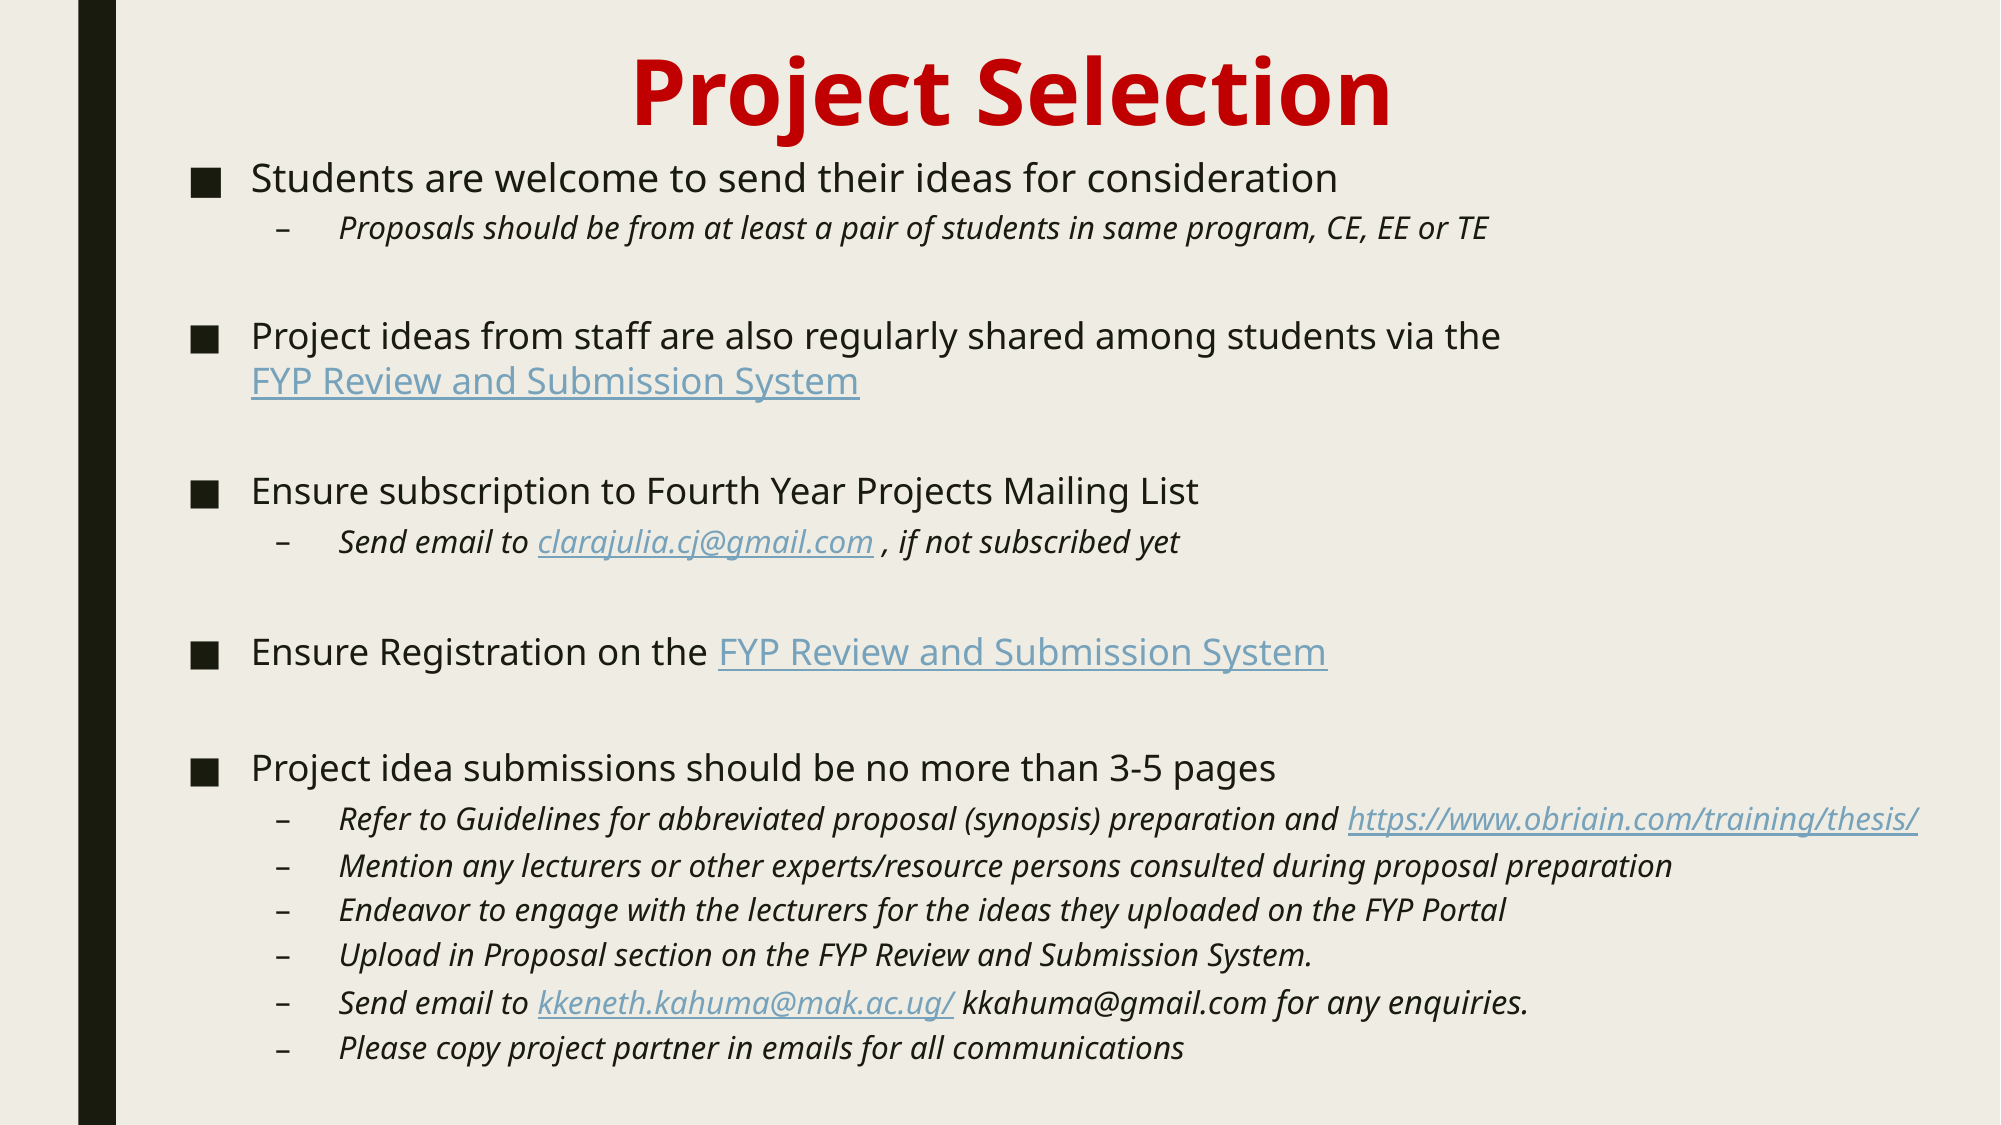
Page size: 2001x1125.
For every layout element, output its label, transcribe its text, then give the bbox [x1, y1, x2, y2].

list Students are welcome to send their ideas for consideration Proposals should be from at least a pair of students in same program, CE, EE or TE Project ideas from staff are also regularly shared among students via the FYP Review and Submission System Ensure subscription to Fourth Year Projects Mailing List Send email to clarajulia.cj@gmail.com , if not subscribed yet Ensure Registration on the FYP Review and Submission System Project idea submissions should be no more than 3-5 pages Refer to Guidelines for abbreviated proposal (synopsis) preparation and https://www.obriain.com/training/thesis/ Mention any lecturers or other experts/resource persons consulted during proposal preparation Endeavor to engage with the lecturers for the ideas they uploaded on the FYP Portal Upload in Proposal section on the FYP Review and Submission System. Send email to kkeneth.kahuma@mak.ac.ug/ kkahuma@gmail.com for any enquiries. Please copy project partner in emails for all communications [172, 149, 1973, 1100]
title Project Selection [225, 40, 1800, 149]
